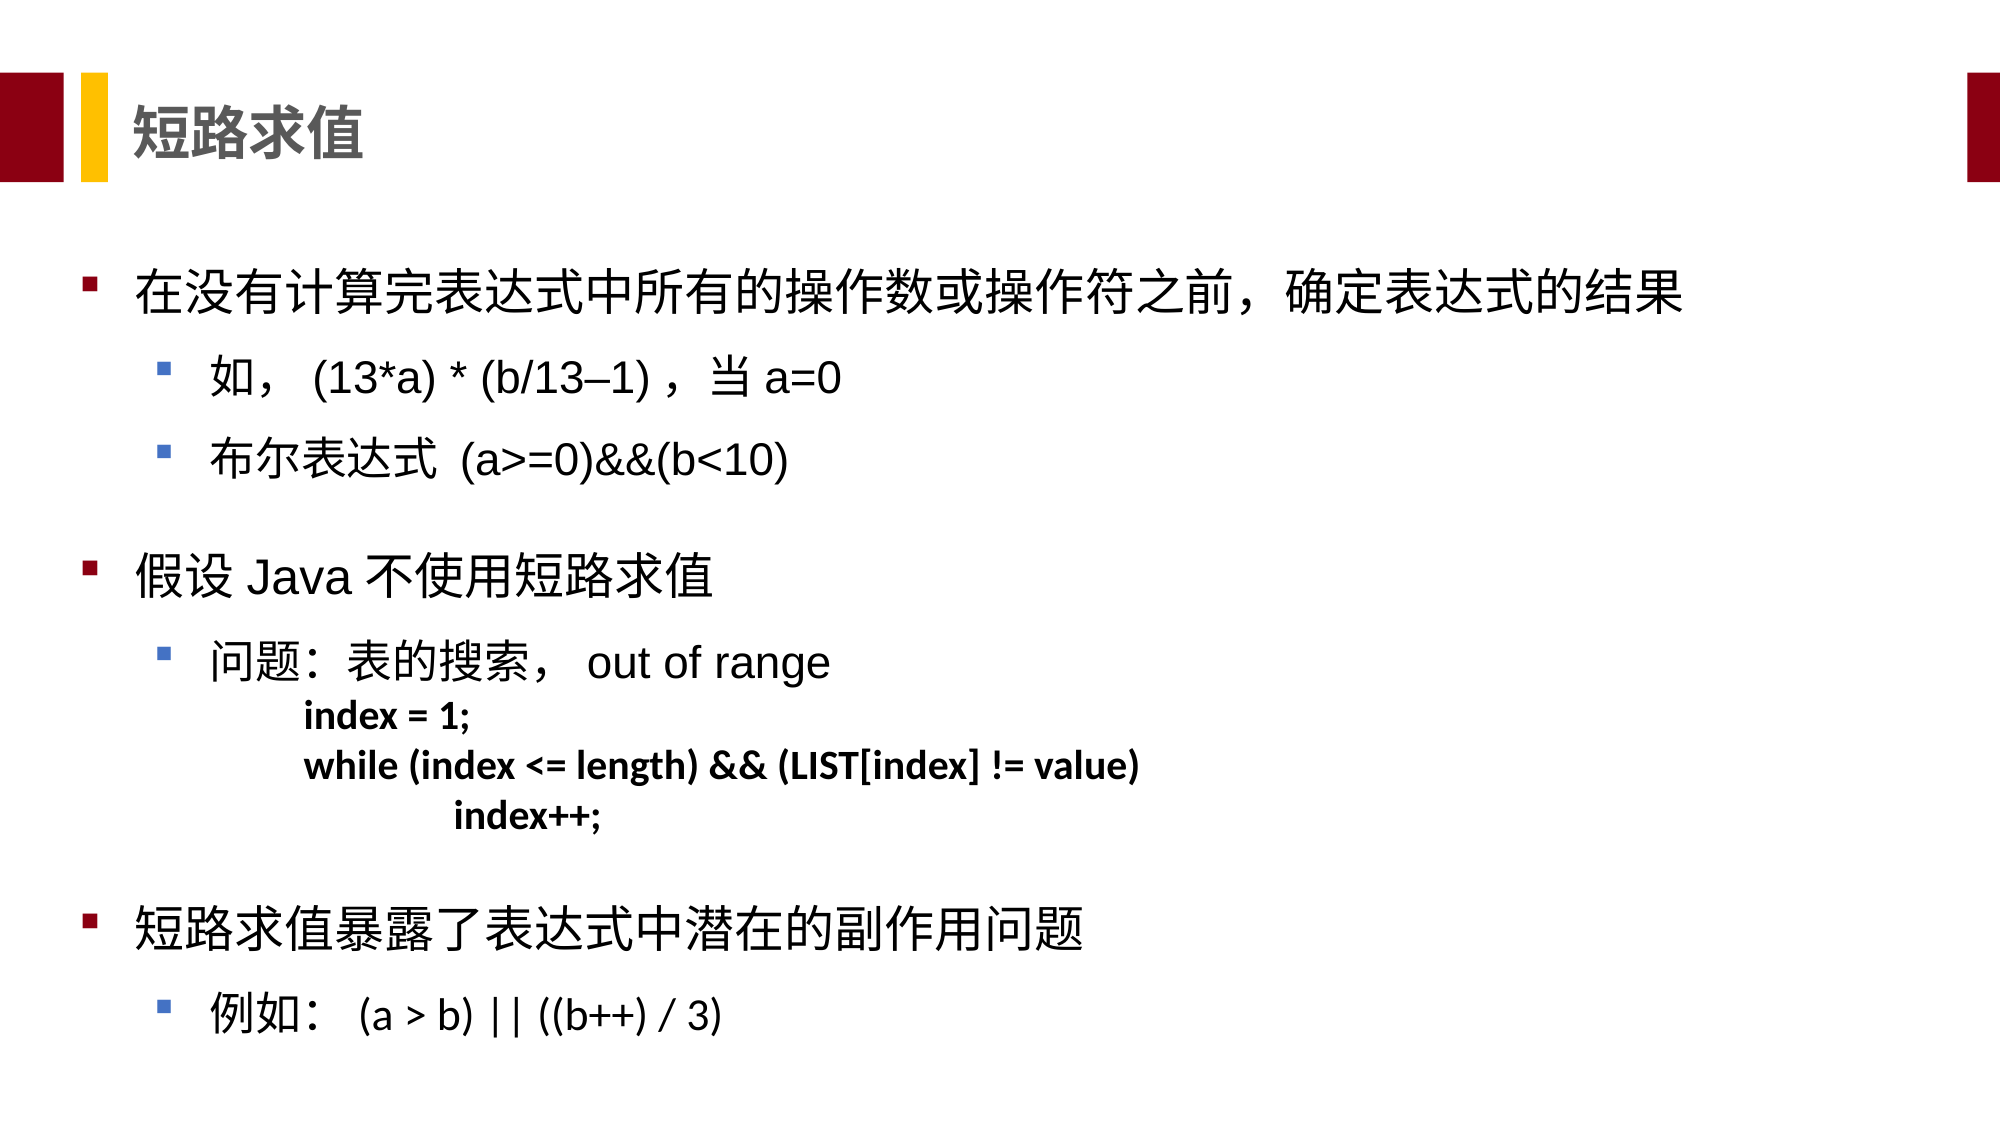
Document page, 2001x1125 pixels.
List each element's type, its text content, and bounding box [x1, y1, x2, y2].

text_box 在没有计算完表达式中所有的操作数或操作符之前，确定表达式的结果 如，(13*a) * (b/13–1)，当a=0 布尔表达式 (a>=0)&&(b<10) 假设Java不使用短路求值 问题：表的搜索，out of range index = 1; while (index <= length) && (LIST[index] != value) index++; 短路求值暴露了表达式中潜在的副作用问题 例如：(a > b) || ((b++) / 3) [63, 192, 1968, 1048]
text_box 短路求值 [132, 95, 1944, 167]
text_box [0, 71, 65, 183]
text_box [1966, 71, 2000, 183]
text_box [80, 71, 109, 183]
